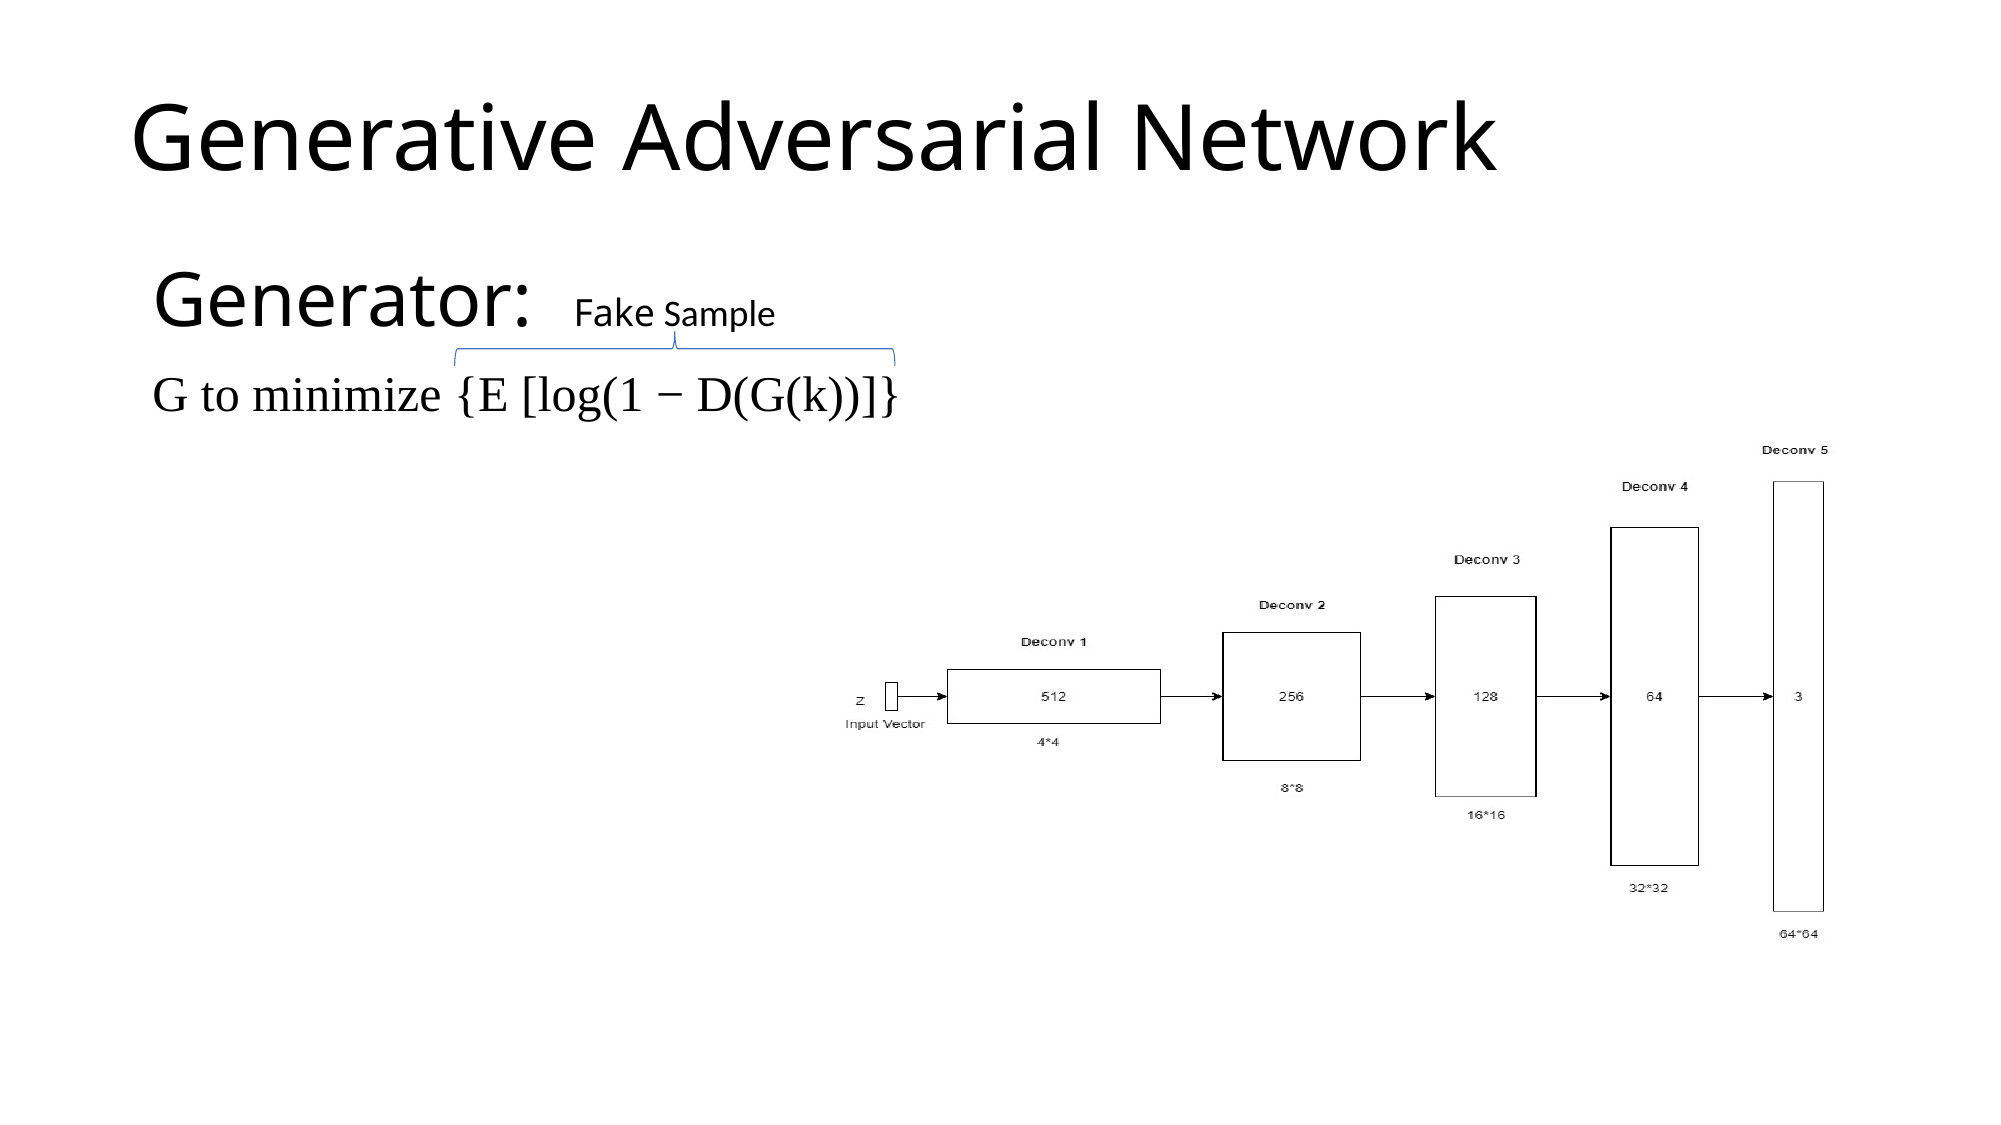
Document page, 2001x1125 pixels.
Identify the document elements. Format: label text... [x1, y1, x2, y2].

list G to minimize {E [log(1 − D(G(k))]} [137, 360, 1863, 1014]
title Generator: [137, 245, 1863, 358]
picture [835, 440, 1840, 944]
text_box Fake Sample [558, 282, 791, 342]
text_box [454, 342, 896, 367]
text_box Generative Adversarial Network [114, 31, 1840, 250]
